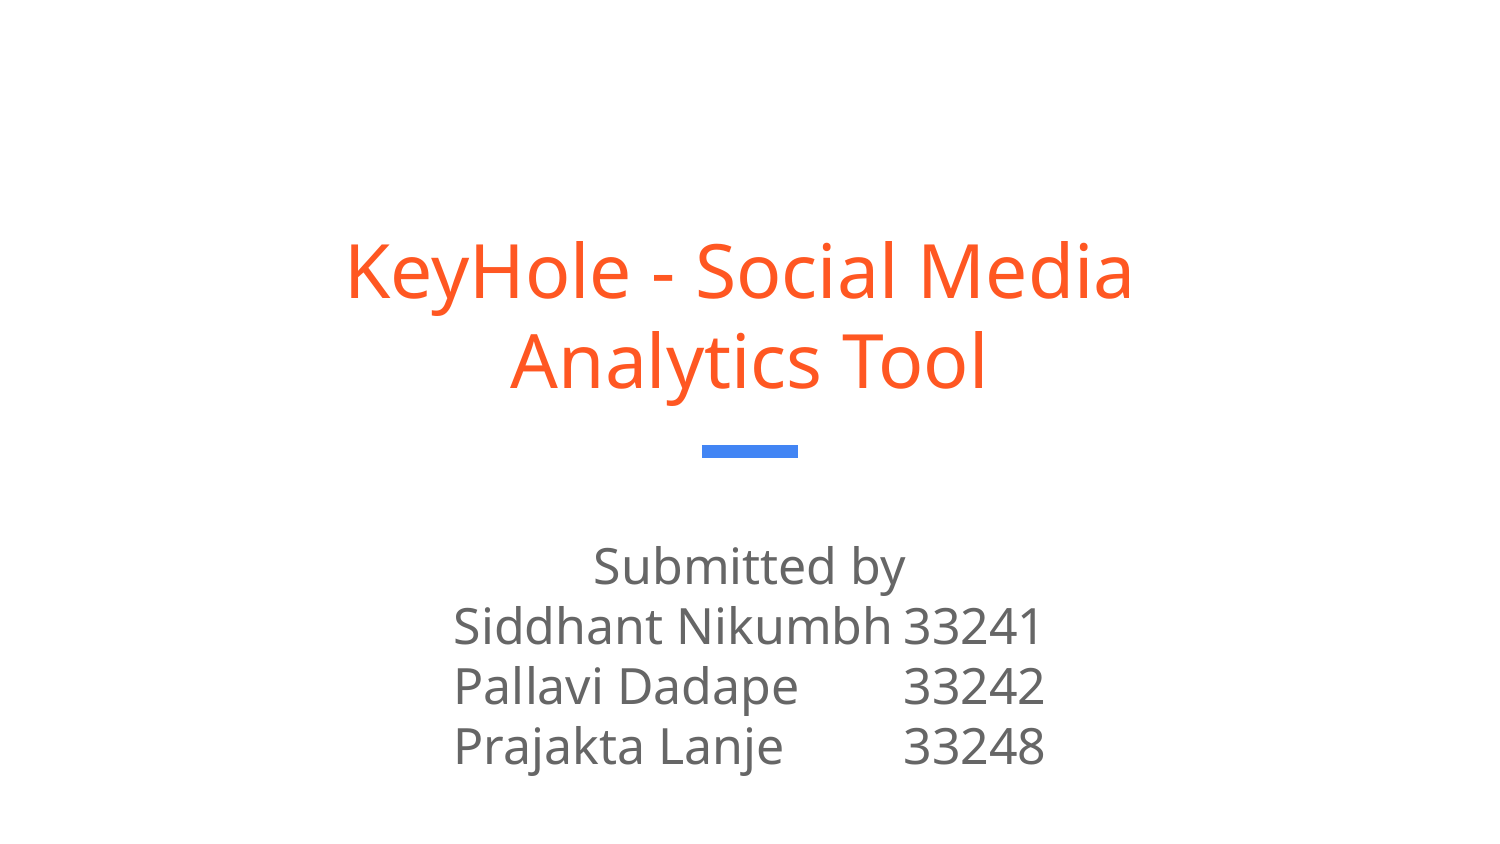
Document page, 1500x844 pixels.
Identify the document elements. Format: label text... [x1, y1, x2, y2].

subtitle Submitted by Siddhant Nikumbh 33241 Pallavi Dadape 33242 Prajakta Lanje 33248 [51, 519, 1449, 640]
title KeyHole - Social Media Analytics Tool [51, 97, 1449, 419]
